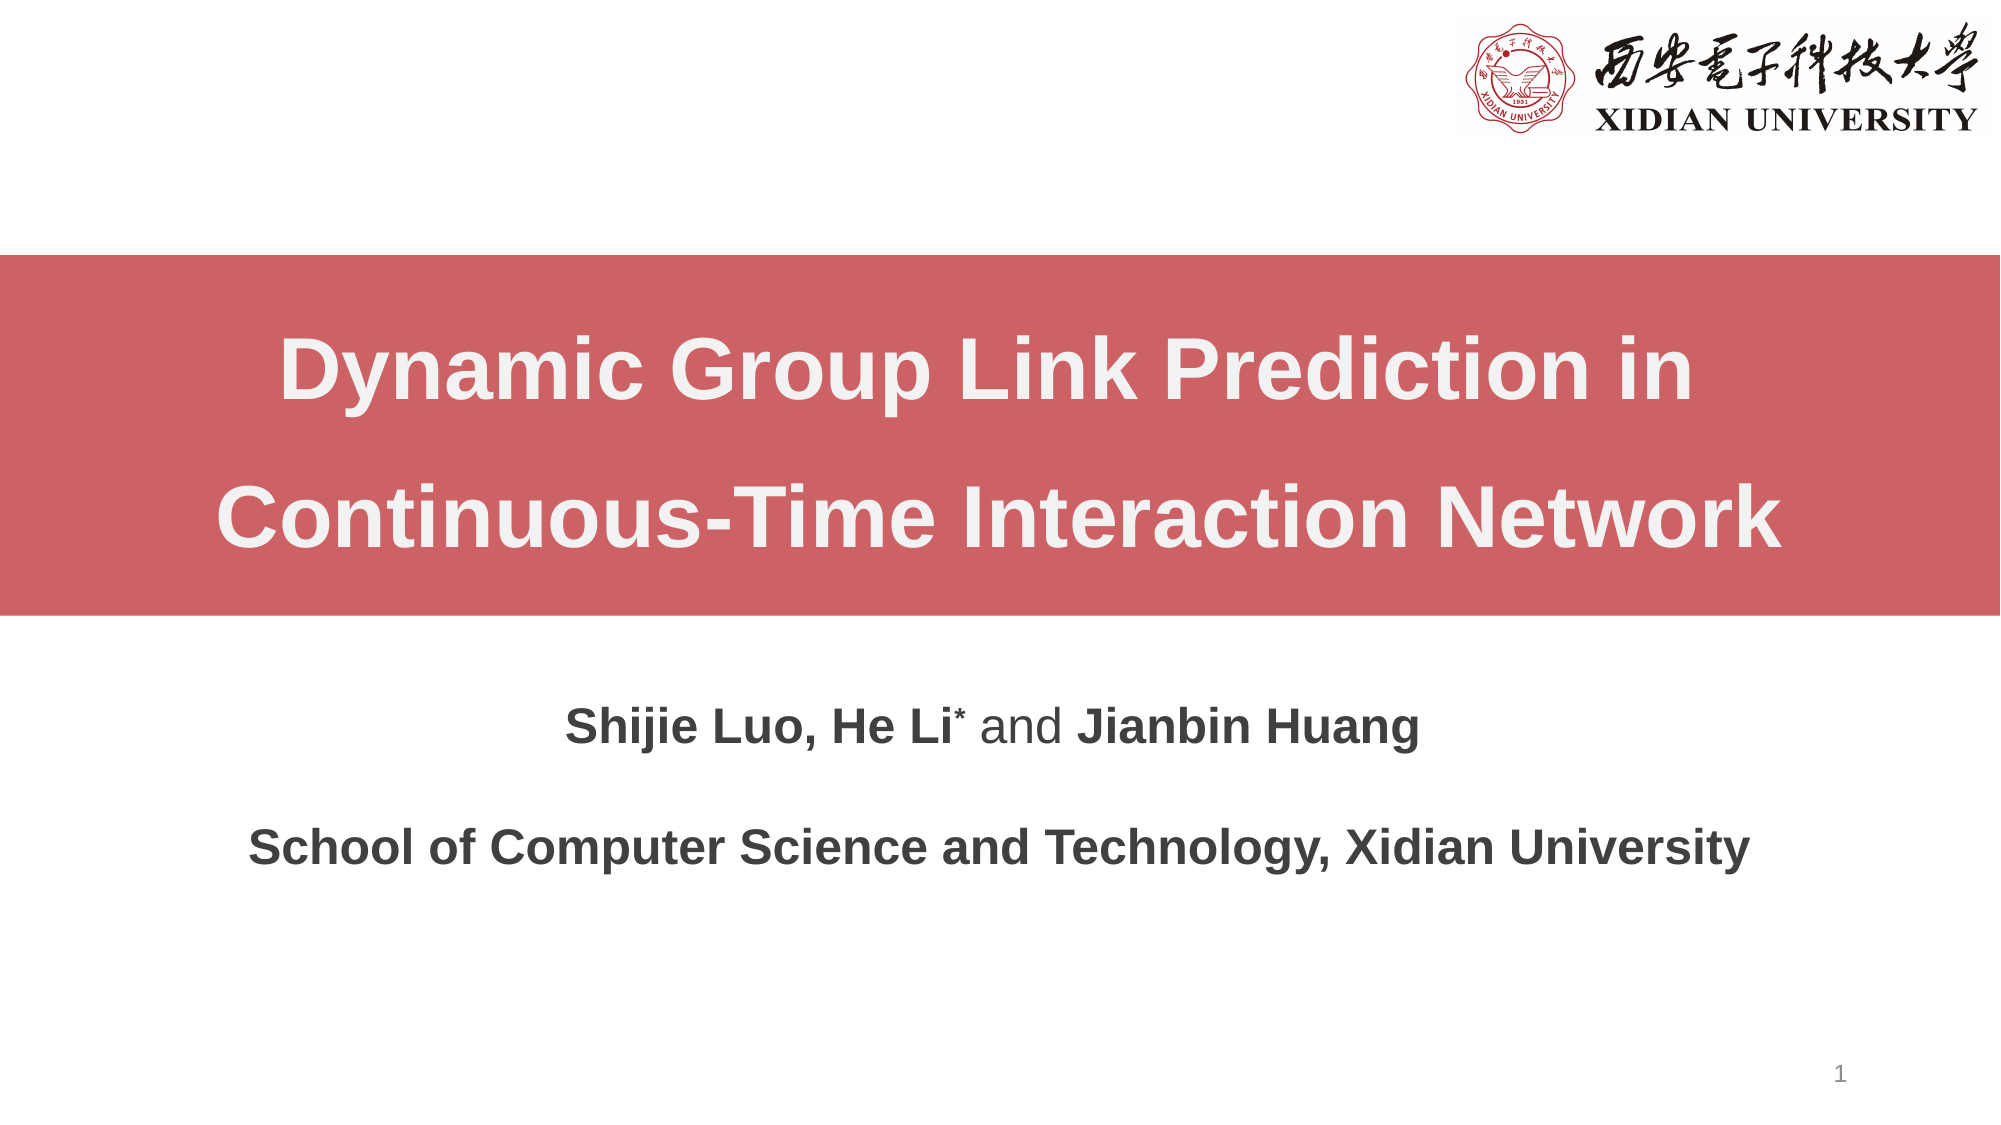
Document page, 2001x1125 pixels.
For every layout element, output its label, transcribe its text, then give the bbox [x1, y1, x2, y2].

title Dynamic Group Link Prediction in Continuous-Time Interaction Network [0, 259, 2000, 573]
text_box [0, 254, 2000, 259]
text_box Shijie Luo, He Li* and Jianbin Huang [418, 686, 1582, 762]
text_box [1453, 17, 1991, 138]
text_box [0, 573, 2000, 617]
text_box School of Computer Science and Technology, Xidian University [0, 806, 2000, 882]
slide_number 1 [1412, 1042, 1863, 1103]
